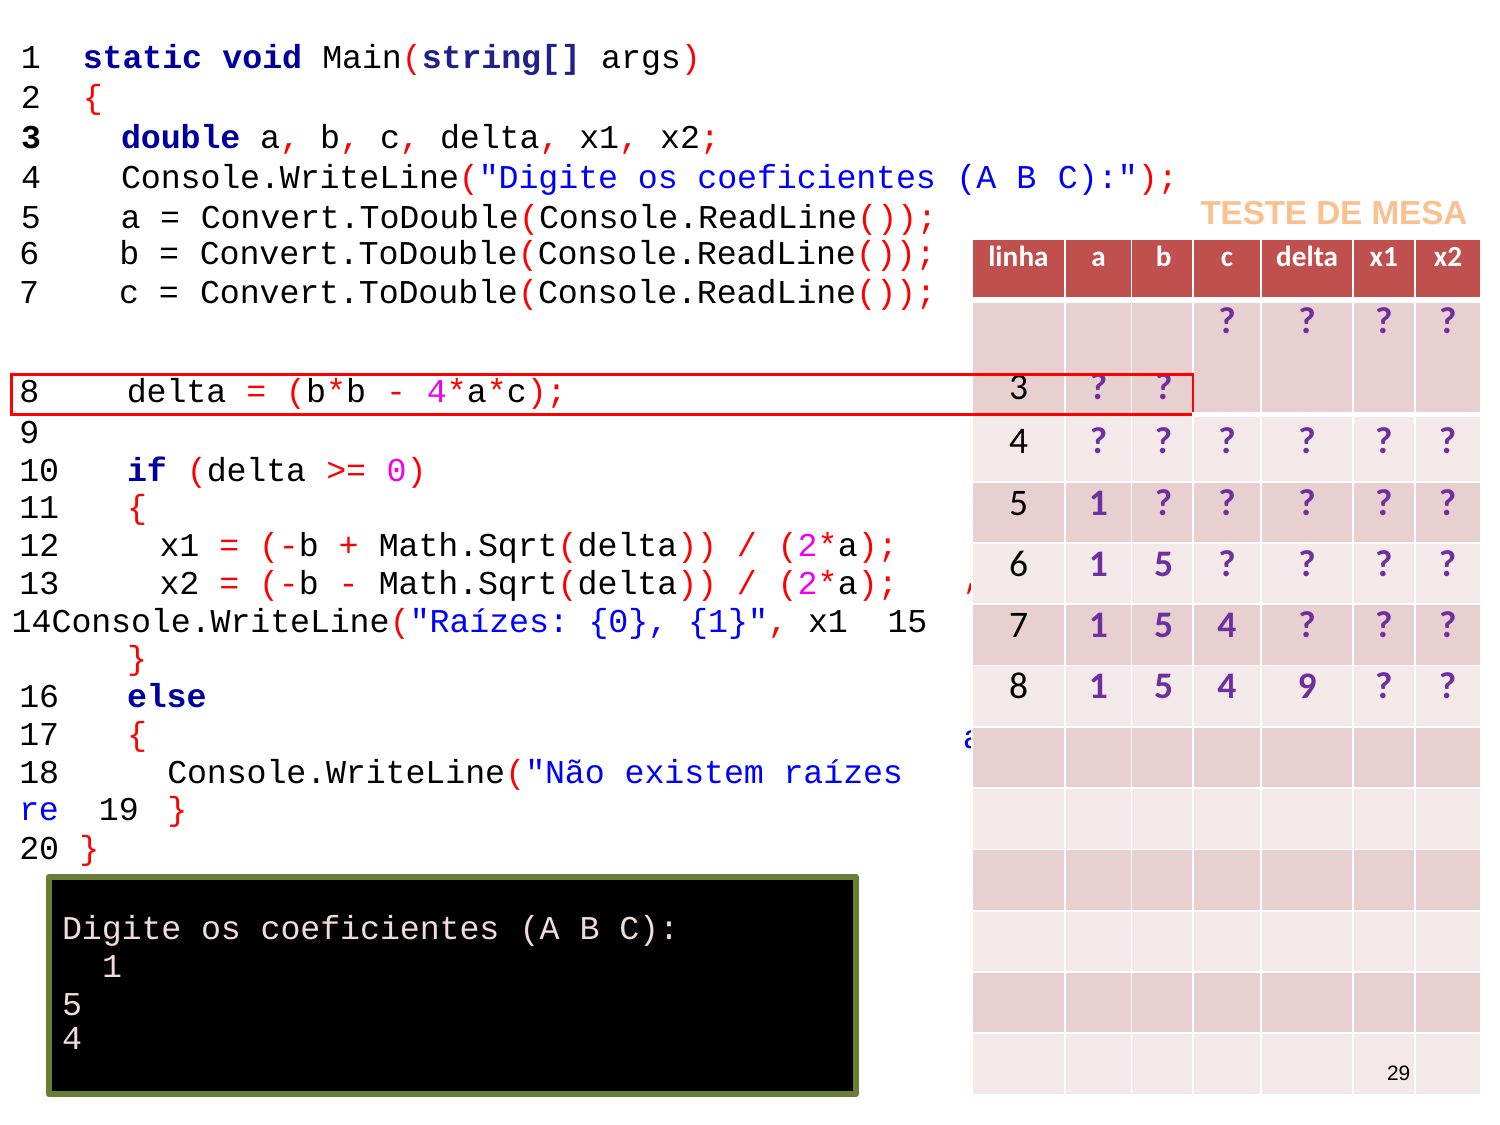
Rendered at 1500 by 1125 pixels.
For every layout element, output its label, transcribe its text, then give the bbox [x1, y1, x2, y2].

table_cell ? [1416, 417, 1480, 481]
table_cell [973, 850, 1064, 910]
table_cell ? [1416, 544, 1480, 603]
table_cell [973, 912, 1064, 971]
table_cell [973, 973, 1064, 1032]
table_header x2 [1416, 240, 1480, 297]
table_cell ? [1354, 483, 1414, 542]
table_cell 9 10 if (delta >= 0) 11 { x1 = (-b + Math.Sqrt(delta)) / (2*a); x2 = (-b - Math.Sqrt(delta)) / (2*a); Console.WriteLine("Raízes: {0}, {1}", x1 15 } 16 else 17 { 18 Console.WriteLine("Não existem raízes re 19 } 20 } Digite os coeficientes (A B C): 1 5 4 [12, 416, 971, 1094]
table_cell [1132, 973, 1192, 1032]
table_cell [1354, 912, 1414, 971]
table_cell [973, 303, 1064, 373]
table_cell [1132, 303, 1192, 373]
table_cell ? [1066, 416, 1131, 481]
table_cell [1066, 912, 1131, 971]
table_cell [1066, 973, 1131, 1032]
table_cell ? [1354, 605, 1414, 665]
table_cell [1354, 789, 1414, 849]
table_cell 3 [973, 376, 1064, 413]
table_cell [1066, 728, 1131, 787]
table_cell 1 [1066, 483, 1131, 542]
table_cell [1262, 789, 1352, 849]
table_cell ? [1132, 376, 1192, 413]
table_cell ? [1262, 605, 1352, 665]
table_cell 4 [973, 416, 1064, 481]
table_cell 6 [973, 544, 1064, 603]
table_cell [1354, 850, 1414, 910]
table_cell [1262, 973, 1352, 1032]
table_cell ? [1194, 417, 1260, 481]
table_cell ? [1066, 376, 1131, 413]
table_header b = Convert.ToDouble(Console.ReadLine()); c = Convert.ToDouble(Console.ReadLine()); [12, 239, 971, 373]
table_cell [1416, 912, 1480, 971]
table_cell ? [1132, 416, 1192, 481]
table_cell [1066, 850, 1131, 910]
table_cell 4 [1194, 605, 1260, 665]
table_header x1 [1354, 240, 1414, 297]
table_cell ? [1354, 666, 1414, 726]
slide_number 29 [1380, 1059, 1417, 1125]
table_cell [973, 1034, 1064, 1094]
table_cell [1194, 1034, 1260, 1094]
table_header a [1066, 240, 1131, 297]
table_cell ? [1194, 544, 1260, 603]
table_cell [1262, 850, 1352, 910]
table_cell [1416, 1034, 1480, 1094]
table_cell [1132, 789, 1192, 849]
text_box 1 static void Main(string[] args) 2 { double a, b, c, delta, x1, x2; Console.WriteLine("Digite os coeficientes (A B C):"); a = Convert.ToDouble(Console.ReadLine()); [18, 33, 1186, 235]
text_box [45, 873, 860, 1098]
table_cell 1 [1066, 544, 1131, 603]
table_header b [1132, 240, 1192, 297]
table_cell ? [1262, 544, 1352, 603]
table_cell [1066, 789, 1131, 849]
table_cell [1354, 728, 1414, 787]
table_cell [1132, 1034, 1192, 1094]
table_cell [1132, 728, 1192, 787]
table_cell 9 [1262, 666, 1352, 726]
table_cell 7 [973, 605, 1064, 665]
table_cell [1262, 912, 1352, 971]
table_cell 5 [1132, 605, 1192, 665]
table_header delta [1262, 240, 1352, 297]
table_cell 8 delta = (b*b - 4*a*c); [13, 376, 971, 413]
table_cell [1416, 728, 1480, 787]
table_cell 5 [973, 483, 1064, 542]
table_cell [1066, 1034, 1131, 1094]
table_cell [1132, 850, 1192, 910]
table_cell ? [1262, 303, 1352, 412]
table_cell 5 [1132, 544, 1192, 603]
table_cell ? [1194, 483, 1260, 542]
table_cell ? [1262, 483, 1352, 542]
table_cell [1194, 789, 1260, 849]
table_cell [1354, 1034, 1414, 1094]
table_cell ? [1416, 666, 1480, 726]
table_header c [1194, 240, 1260, 297]
table_cell 1 [1066, 605, 1131, 665]
table_cell [1194, 912, 1260, 971]
table_cell ? [1354, 303, 1414, 412]
table_cell [1416, 973, 1480, 1032]
table_cell [1066, 303, 1131, 373]
table_cell 4 [1194, 666, 1260, 726]
table_cell ? [1354, 544, 1414, 603]
table_cell [973, 728, 1064, 787]
table_cell ? [1262, 417, 1352, 481]
table_cell 1 [1066, 666, 1131, 726]
table_header linha [973, 240, 1064, 297]
table_cell [1416, 789, 1480, 849]
table_cell ? [1194, 303, 1260, 412]
table_cell [1354, 973, 1414, 1032]
table_cell 8 [973, 666, 1064, 726]
table_cell ? [1416, 605, 1480, 665]
table_cell ? [1132, 483, 1192, 542]
table_cell [1262, 1034, 1352, 1094]
table_cell ? [1416, 483, 1480, 542]
table_cell [1262, 728, 1352, 787]
table_cell ? [1416, 303, 1480, 412]
table_cell [1416, 850, 1480, 910]
table_cell [1194, 973, 1260, 1032]
table_cell [973, 789, 1064, 849]
text_box TESTE DE MESA [1198, 189, 1471, 232]
table_cell [1132, 912, 1192, 971]
table_cell [1194, 850, 1260, 910]
table_cell [1194, 728, 1260, 787]
table_cell ? [1354, 417, 1414, 481]
table_cell 5 [1132, 666, 1192, 726]
